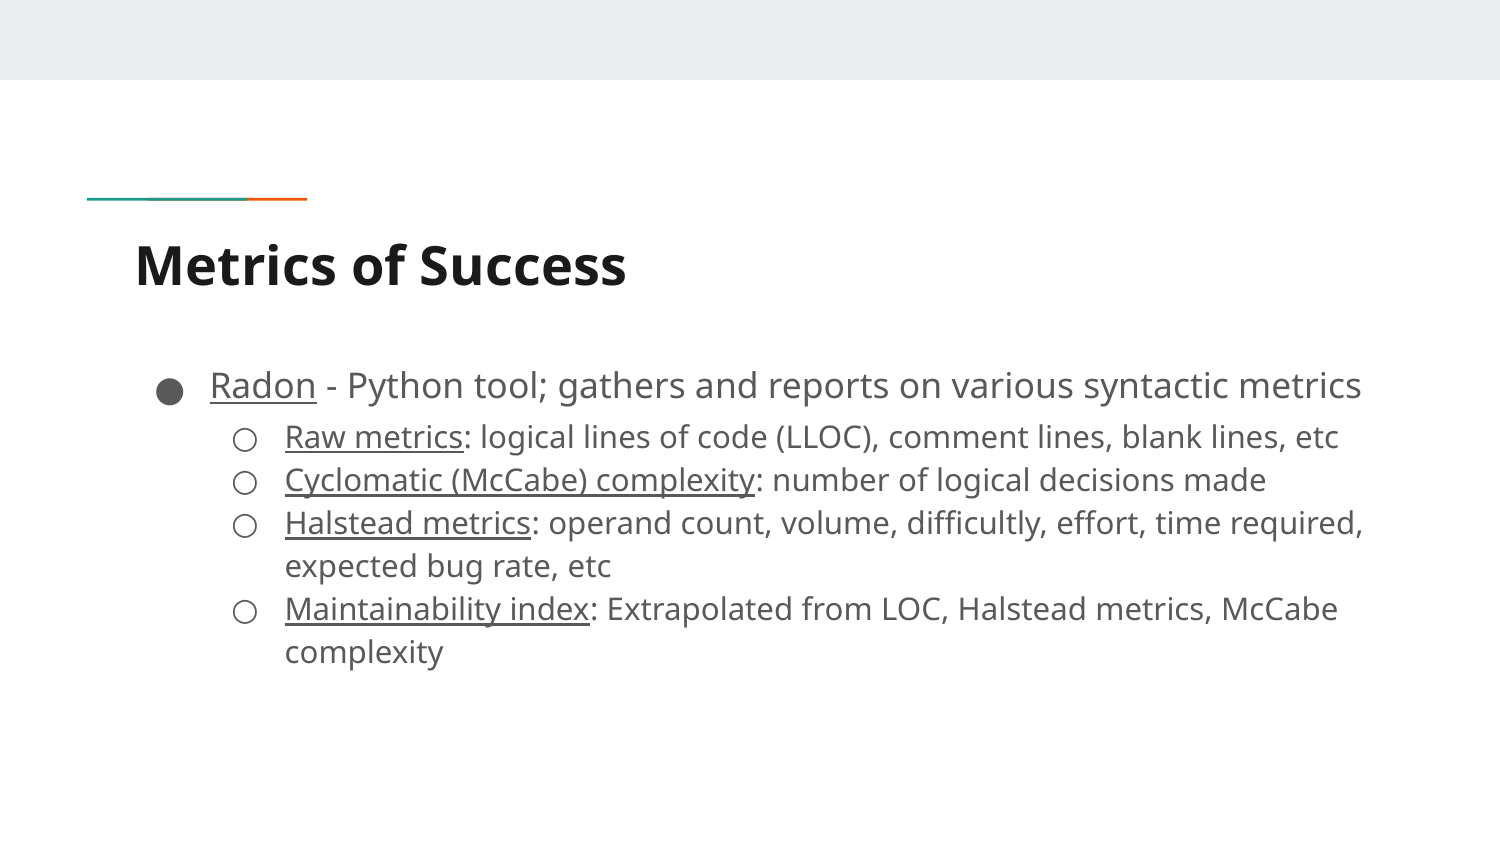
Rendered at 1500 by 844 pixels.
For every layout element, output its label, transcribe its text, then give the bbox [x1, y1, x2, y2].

list Radon - Python tool; gathers and reports on various syntactic metrics Raw metrics: logical lines of code (LLOC), comment lines, blank lines, etc Cyclomatic (McCabe) complexity: number of logical decisions made Halstead metrics: operand count, volume, difficultly, effort, time required, expected bug rate, etc Maintainability index: Extrapolated from LOC, Halstead metrics, McCabe complexity [119, 341, 1381, 712]
title Metrics of Success [119, 216, 1381, 305]
